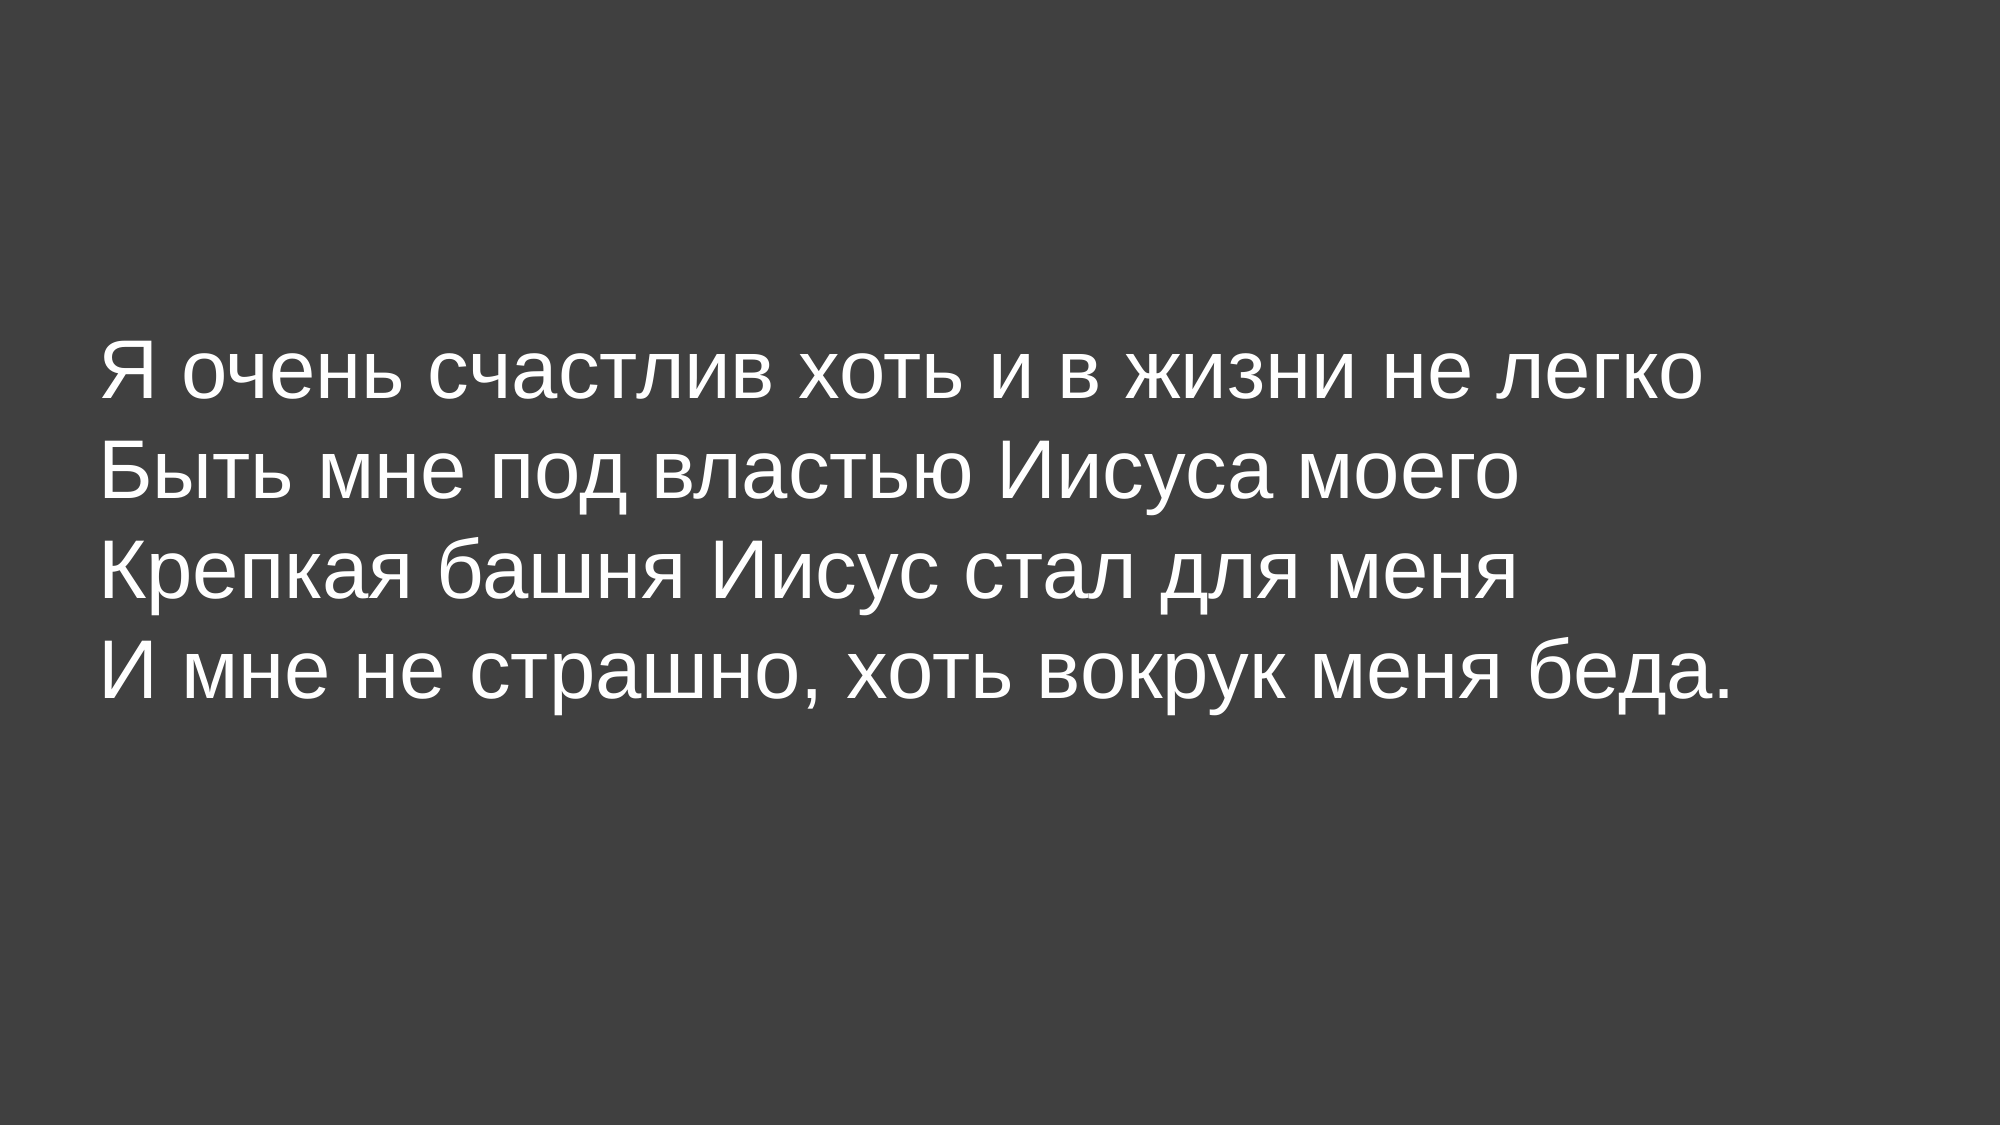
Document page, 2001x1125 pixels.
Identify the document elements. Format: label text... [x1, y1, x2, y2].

title Я очень счастлив хоть и в жизни не легко Быть мне под властью Иисуса моего Крепкая башня Иисус стал для меня И мне не страшно, хоть вокрук меня беда. [83, 307, 2000, 910]
